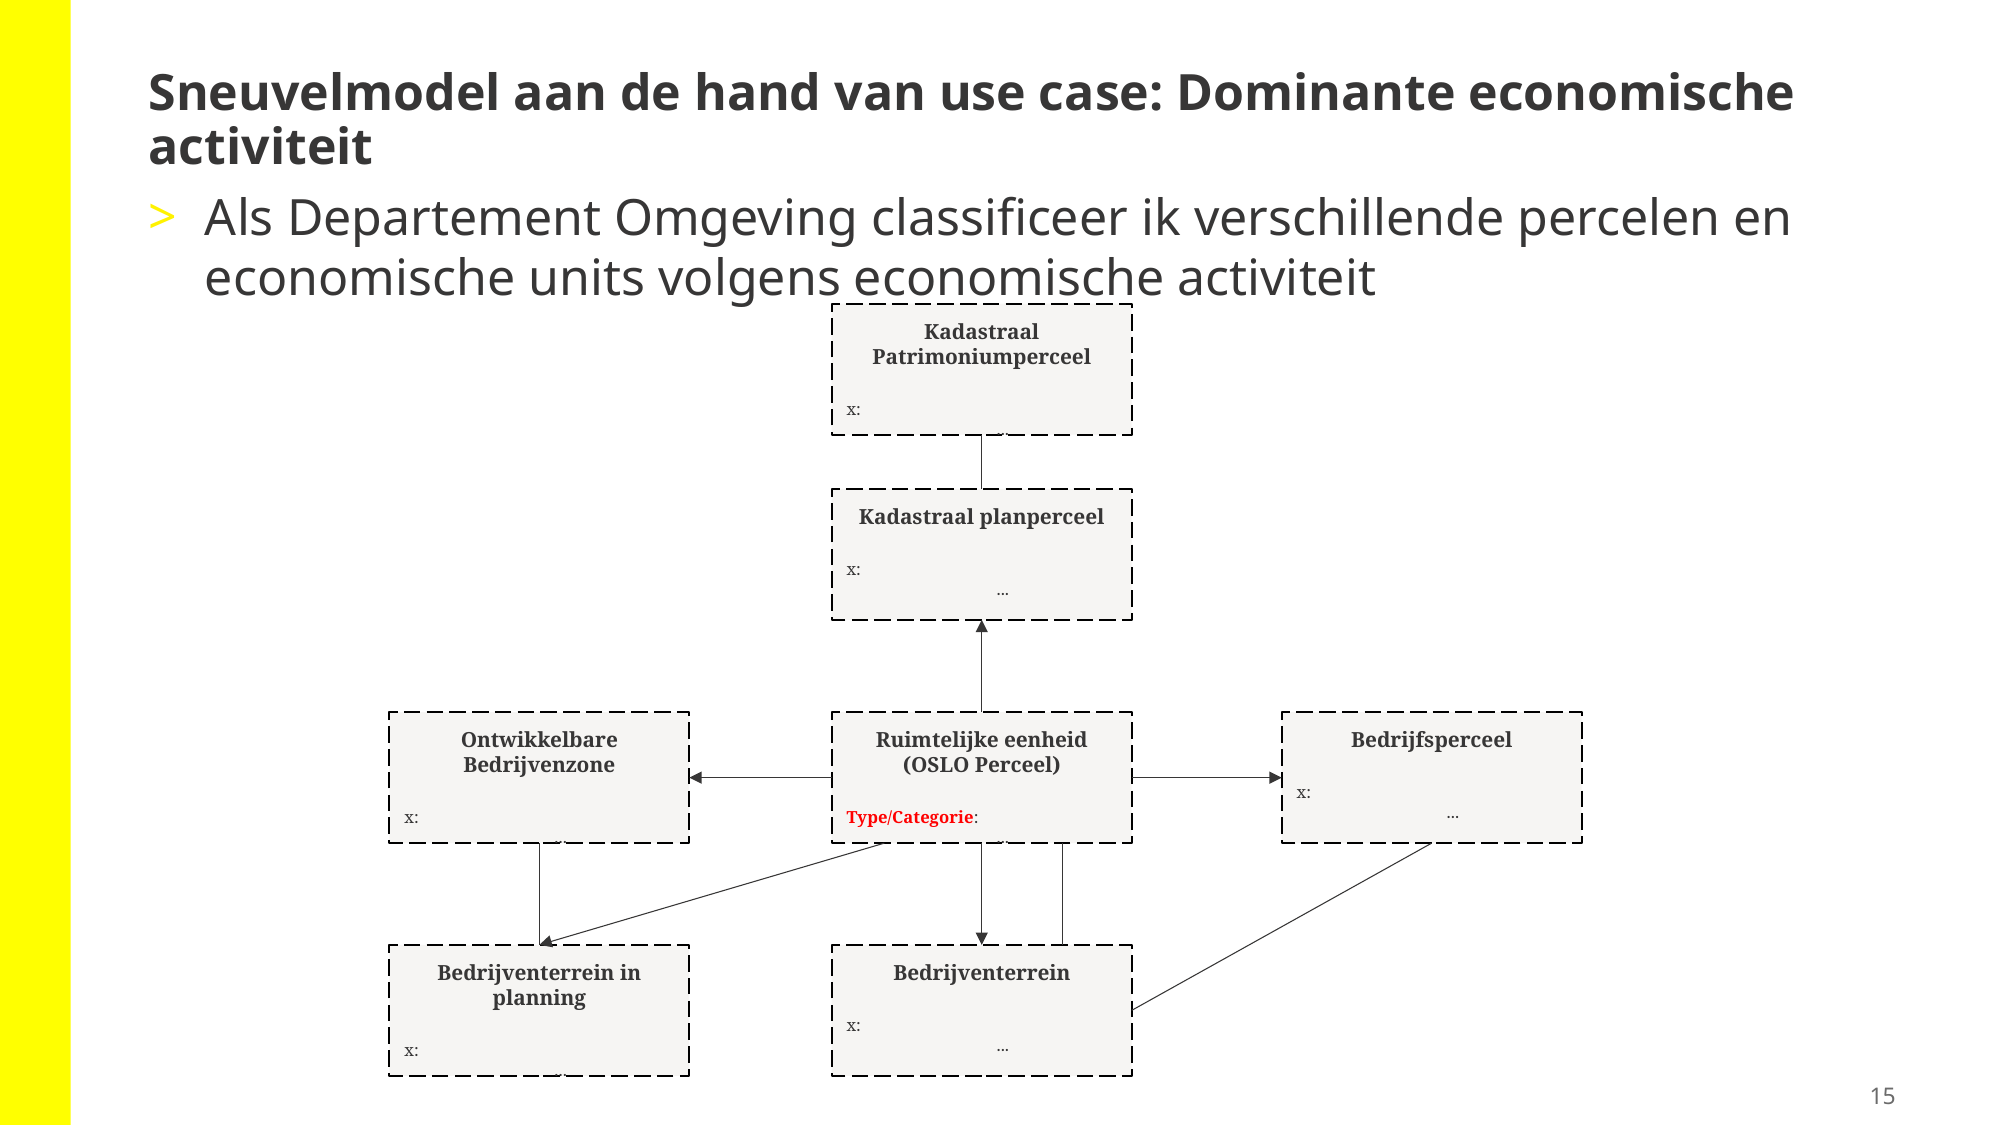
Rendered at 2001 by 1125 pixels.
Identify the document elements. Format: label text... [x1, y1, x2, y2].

text_box Kadastraal Patrimoniumperceel x: ... [831, 303, 1132, 435]
slide_number 15 [1753, 1075, 1905, 1120]
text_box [539, 843, 885, 945]
text_box Kadastraal planperceel x: ... [831, 488, 1132, 620]
title Sneuvelmodel aan de hand van use case: Dominante economische activiteit [133, 59, 1988, 278]
text_box Ruimtelijke eenheid (OSLO Perceel) Type/Categorie: ... [831, 712, 1132, 844]
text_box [1131, 843, 1432, 1011]
text_box Bedrijventerrein in planning x: ... [389, 944, 690, 1076]
list Als Departement Omgeving classificeer ik verschillende percelen en economische units volgens economische activiteit [133, 177, 1875, 1062]
text_box Bedrijfsperceel x: ... [1281, 712, 1582, 844]
text_box Ontwikkelbare Bedrijvenzone x: ... [389, 712, 690, 844]
text_box Bedrijventerrein x: ... [831, 944, 1132, 1076]
